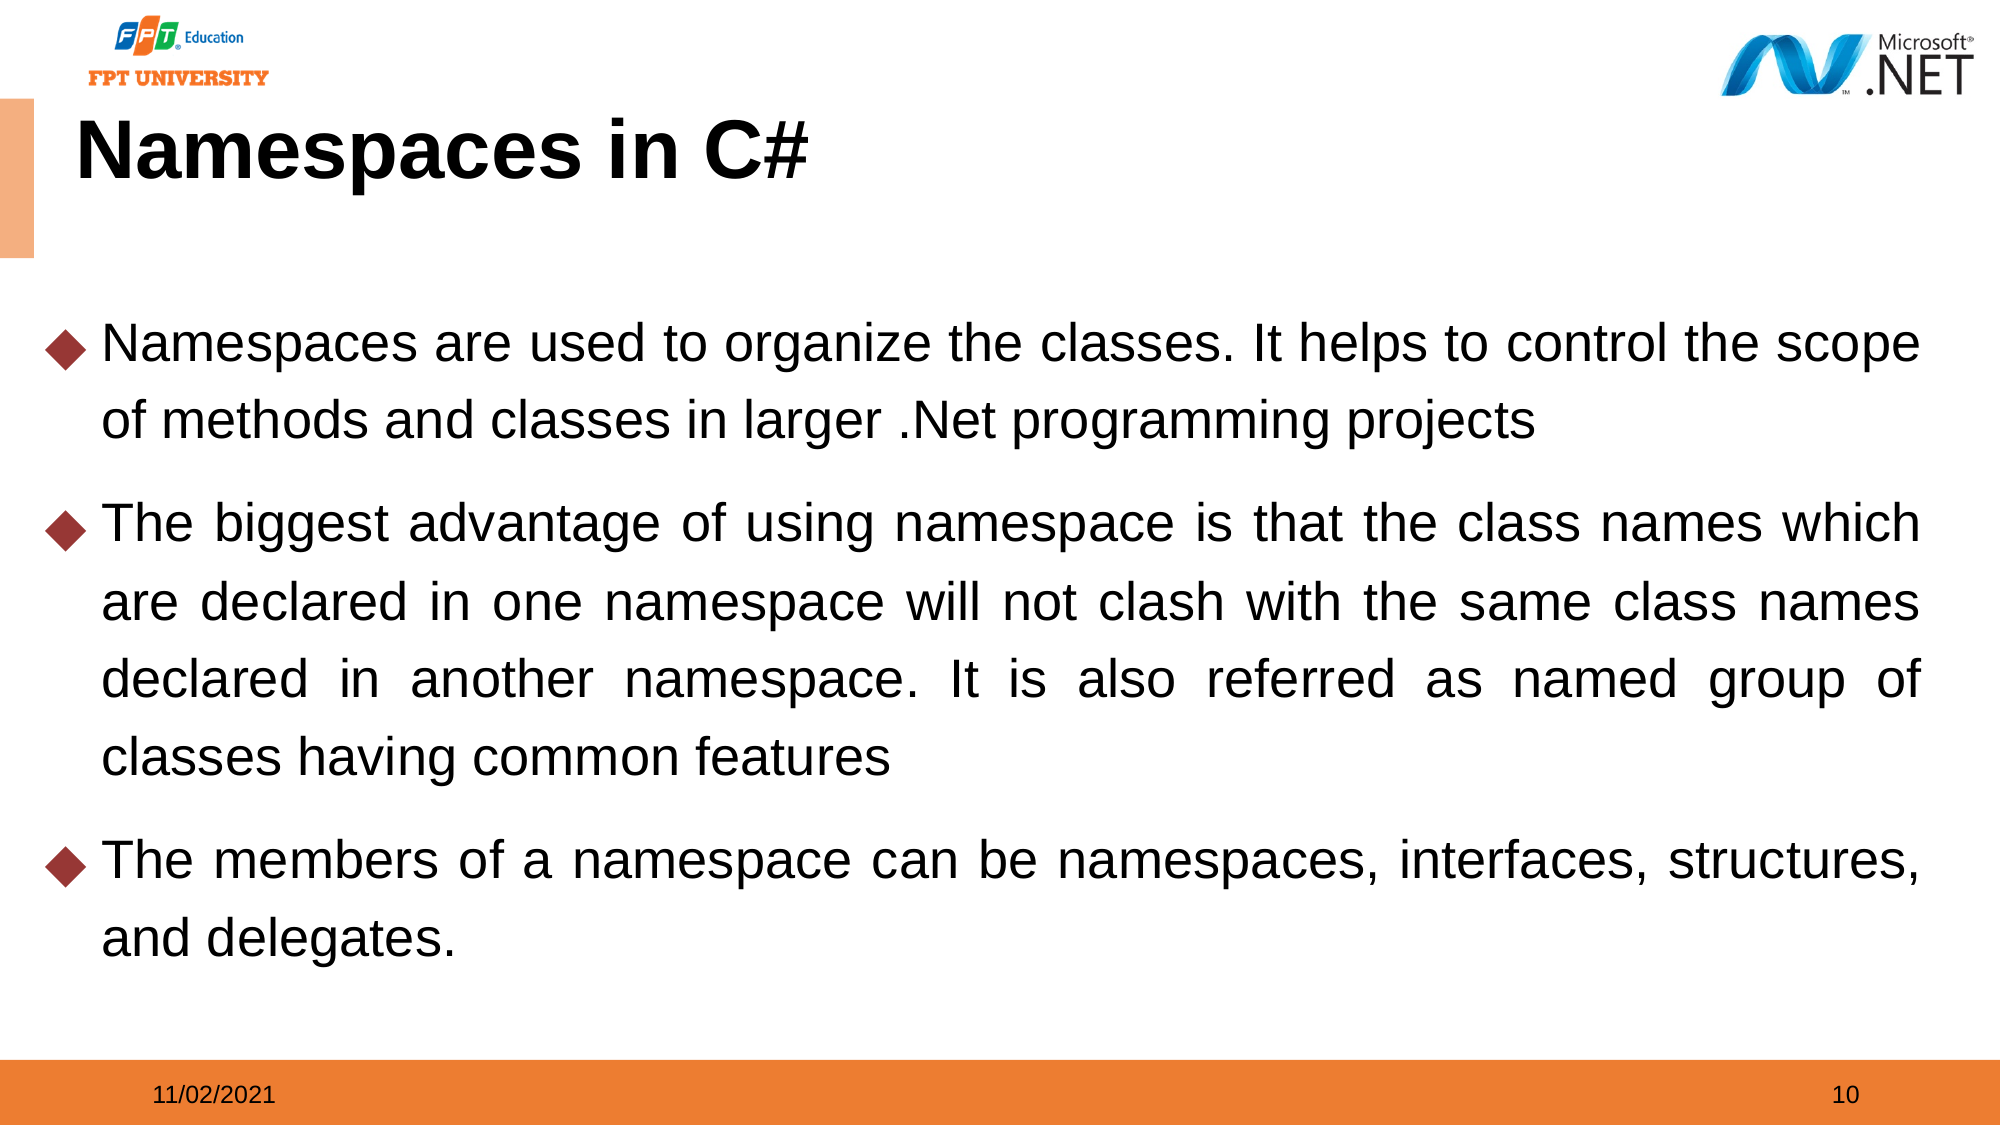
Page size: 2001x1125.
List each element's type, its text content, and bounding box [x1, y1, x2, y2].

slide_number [137, 1063, 588, 1123]
text_box Namespaces are used to organize the classes. It helps to control the scope of methods and classes in larger .Net programming projects The biggest advantage of using namespace is that the class names which are declared in one namespace will not clash with the same class names declared in another namespace. It is also referred as named group of classes having common features The members of a namespace can be namespaces, interfaces, structures, and delegates. [29, 286, 1940, 975]
slide_number 10 [1424, 1063, 1875, 1123]
picture [81, 1, 276, 96]
picture [1685, 0, 2001, 129]
title Namespaces in C# [60, 104, 1834, 199]
